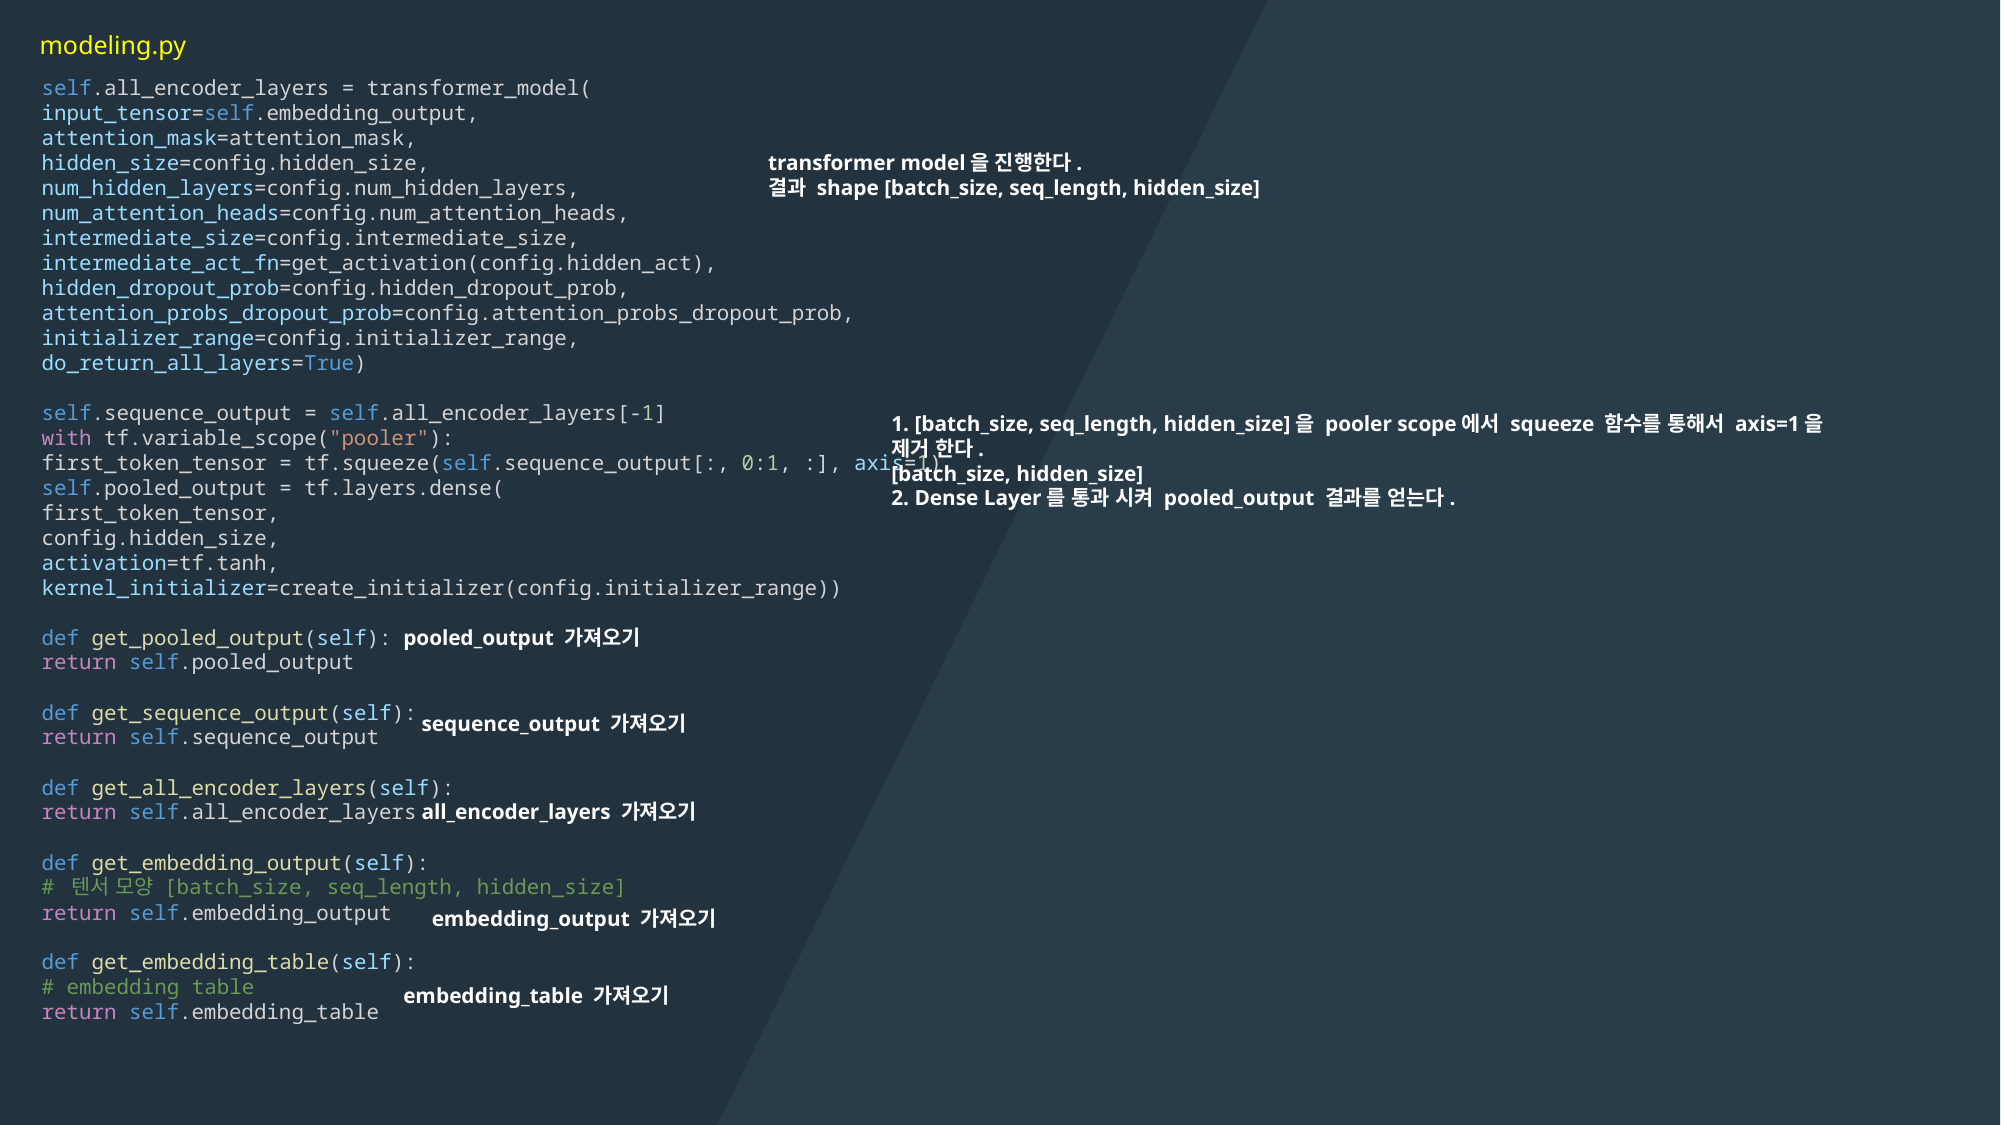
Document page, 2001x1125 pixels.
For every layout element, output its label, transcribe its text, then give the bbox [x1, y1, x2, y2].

text_box modeling.py [24, 21, 202, 67]
text_box transformer model을 진행한다. 결과 shape [batch_size, seq_length, hidden_size] [753, 142, 1360, 208]
text_box pooled_output 가져오기 [388, 617, 714, 658]
text_box all_encoder_layers 가져오기 [406, 791, 733, 832]
text_box self.all_encoder_layers = transformer_model( input_tensor=self.embedding_output, attention_mask=attention_mask, hidden_size=config.hidden_size, num_hidden_layers=config.num_hidden_layers, num_attention_heads=config.num_attention_heads, intermediate_size=config.intermediate_size, intermediate_act_fn=get_activation(config.hidden_act), hidden_dropout_prob=config.hidden_dropout_prob, attention_probs_dropout_prob=config.attention_probs_dropout_prob, initializer_range=config.initializer_range, do_return_all_layers=True) self.sequence_output = self.all_encoder_layers[-1] with tf.variable_scope("pooler"): first_token_tensor = tf.squeeze(self.sequence_output[:, 0:1, :], axis=1) self.pooled_output = tf.layers.dense( first_token_tensor, config.hidden_size, activation=tf.tanh, kernel_initializer=create_initializer(config.initializer_range)) def get_pooled_output(self): return self.pooled_output def get_sequence_output(self): return self.sequence_output def get_all_encoder_layers(self): return self.all_encoder_layers def get_embedding_output(self): # 텐서 모양 [batch_size, seq_length, hidden_size] return self.embedding_output def get_embedding_table(self): # embedding table return self.embedding_table [26, 67, 1027, 1082]
text_box embedding_output 가져오기 [417, 897, 743, 938]
text_box embedding_table 가져오기 [388, 974, 714, 1015]
text_box 1. [batch_size, seq_length, hidden_size]을 pooler scope에서 squeeze 함수를 통해서 axis=1을 제거 한다. [batch_size, hidden_size] 2. Dense Layer를 통과 시켜 pooled_output 결과를 얻는다. [876, 402, 1862, 518]
text_box sequence_output 가져오기 [406, 703, 733, 743]
